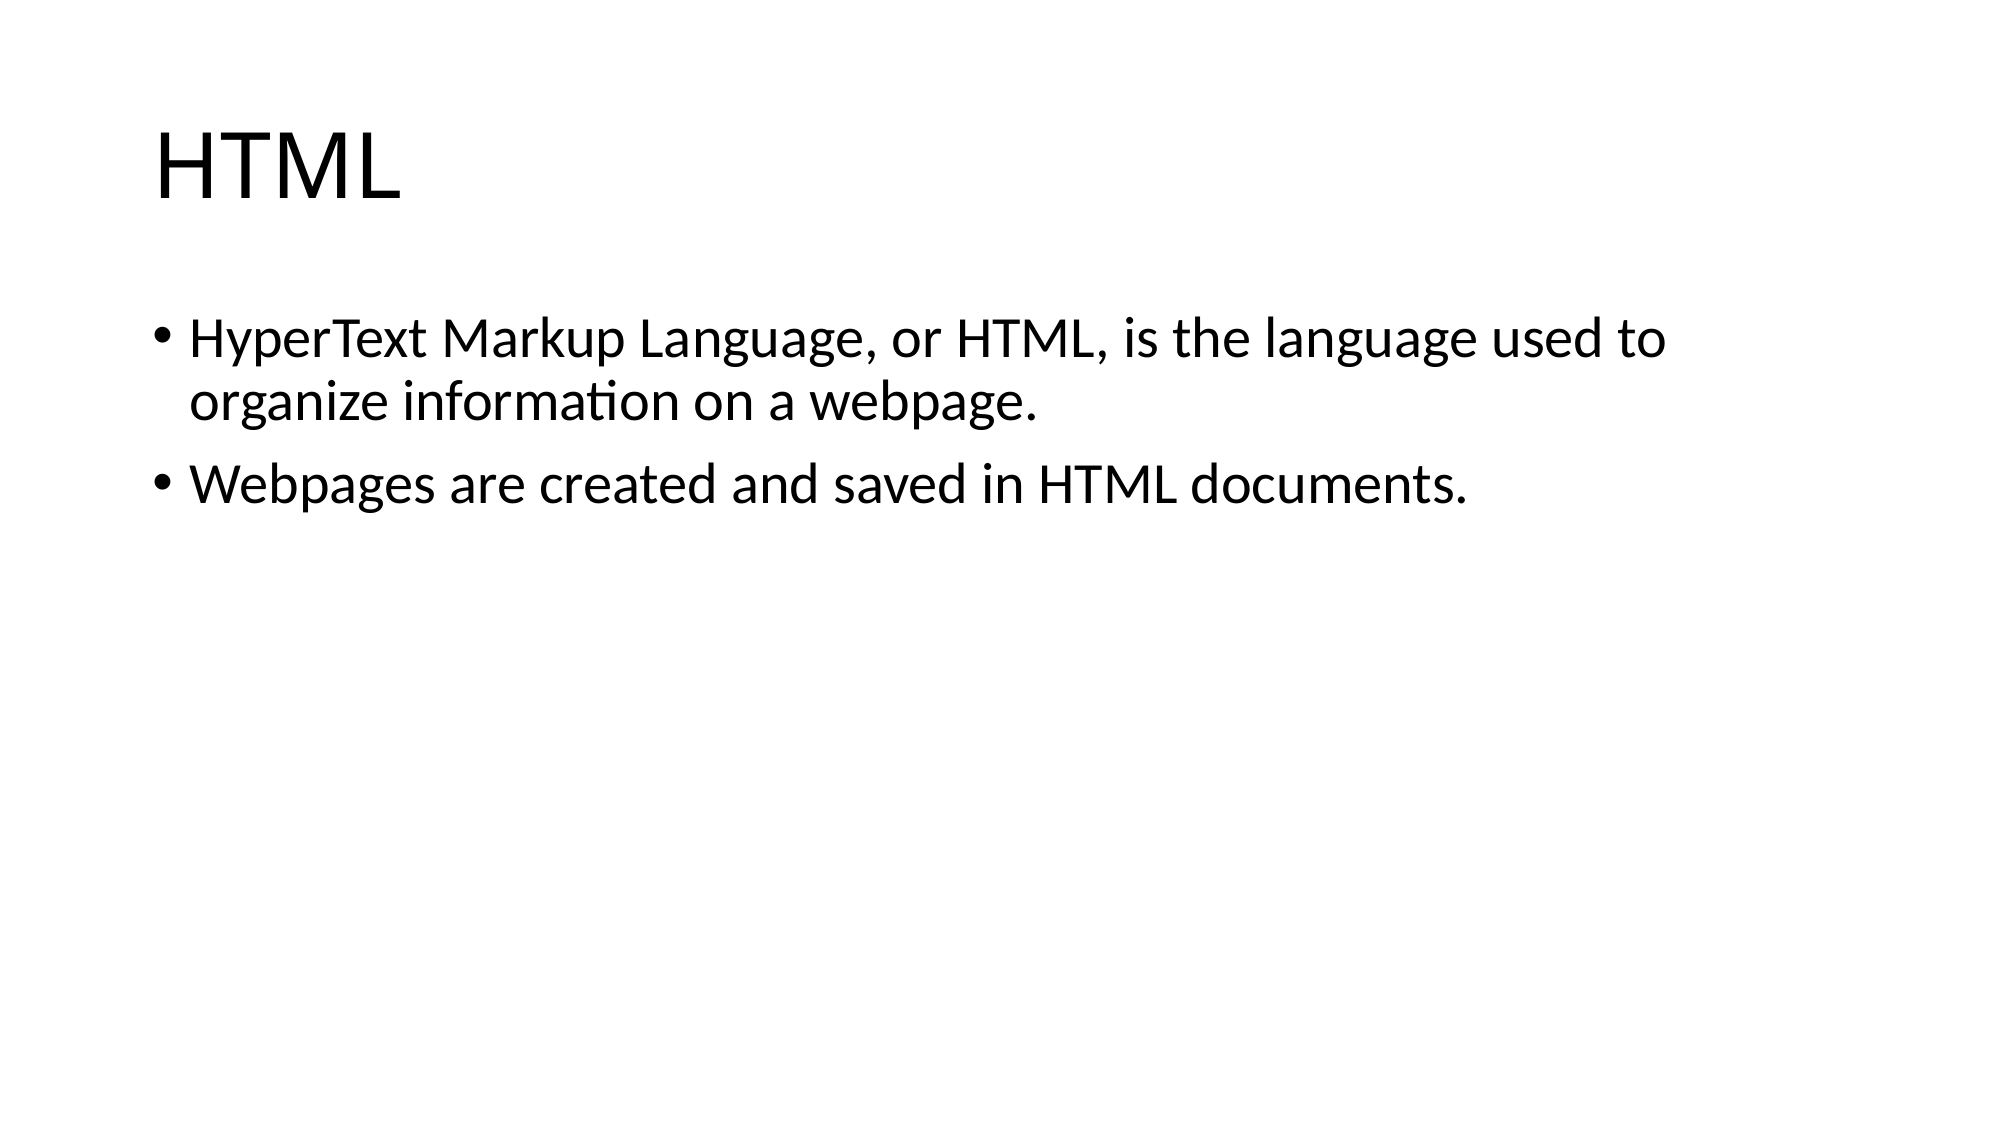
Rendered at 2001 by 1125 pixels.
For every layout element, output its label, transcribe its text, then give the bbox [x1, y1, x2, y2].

title HTML [137, 59, 1863, 278]
list HyperText Markup Language, or HTML, is the language used to organize information on a webpage. Webpages are created and saved in HTML documents. [137, 299, 1863, 1014]
